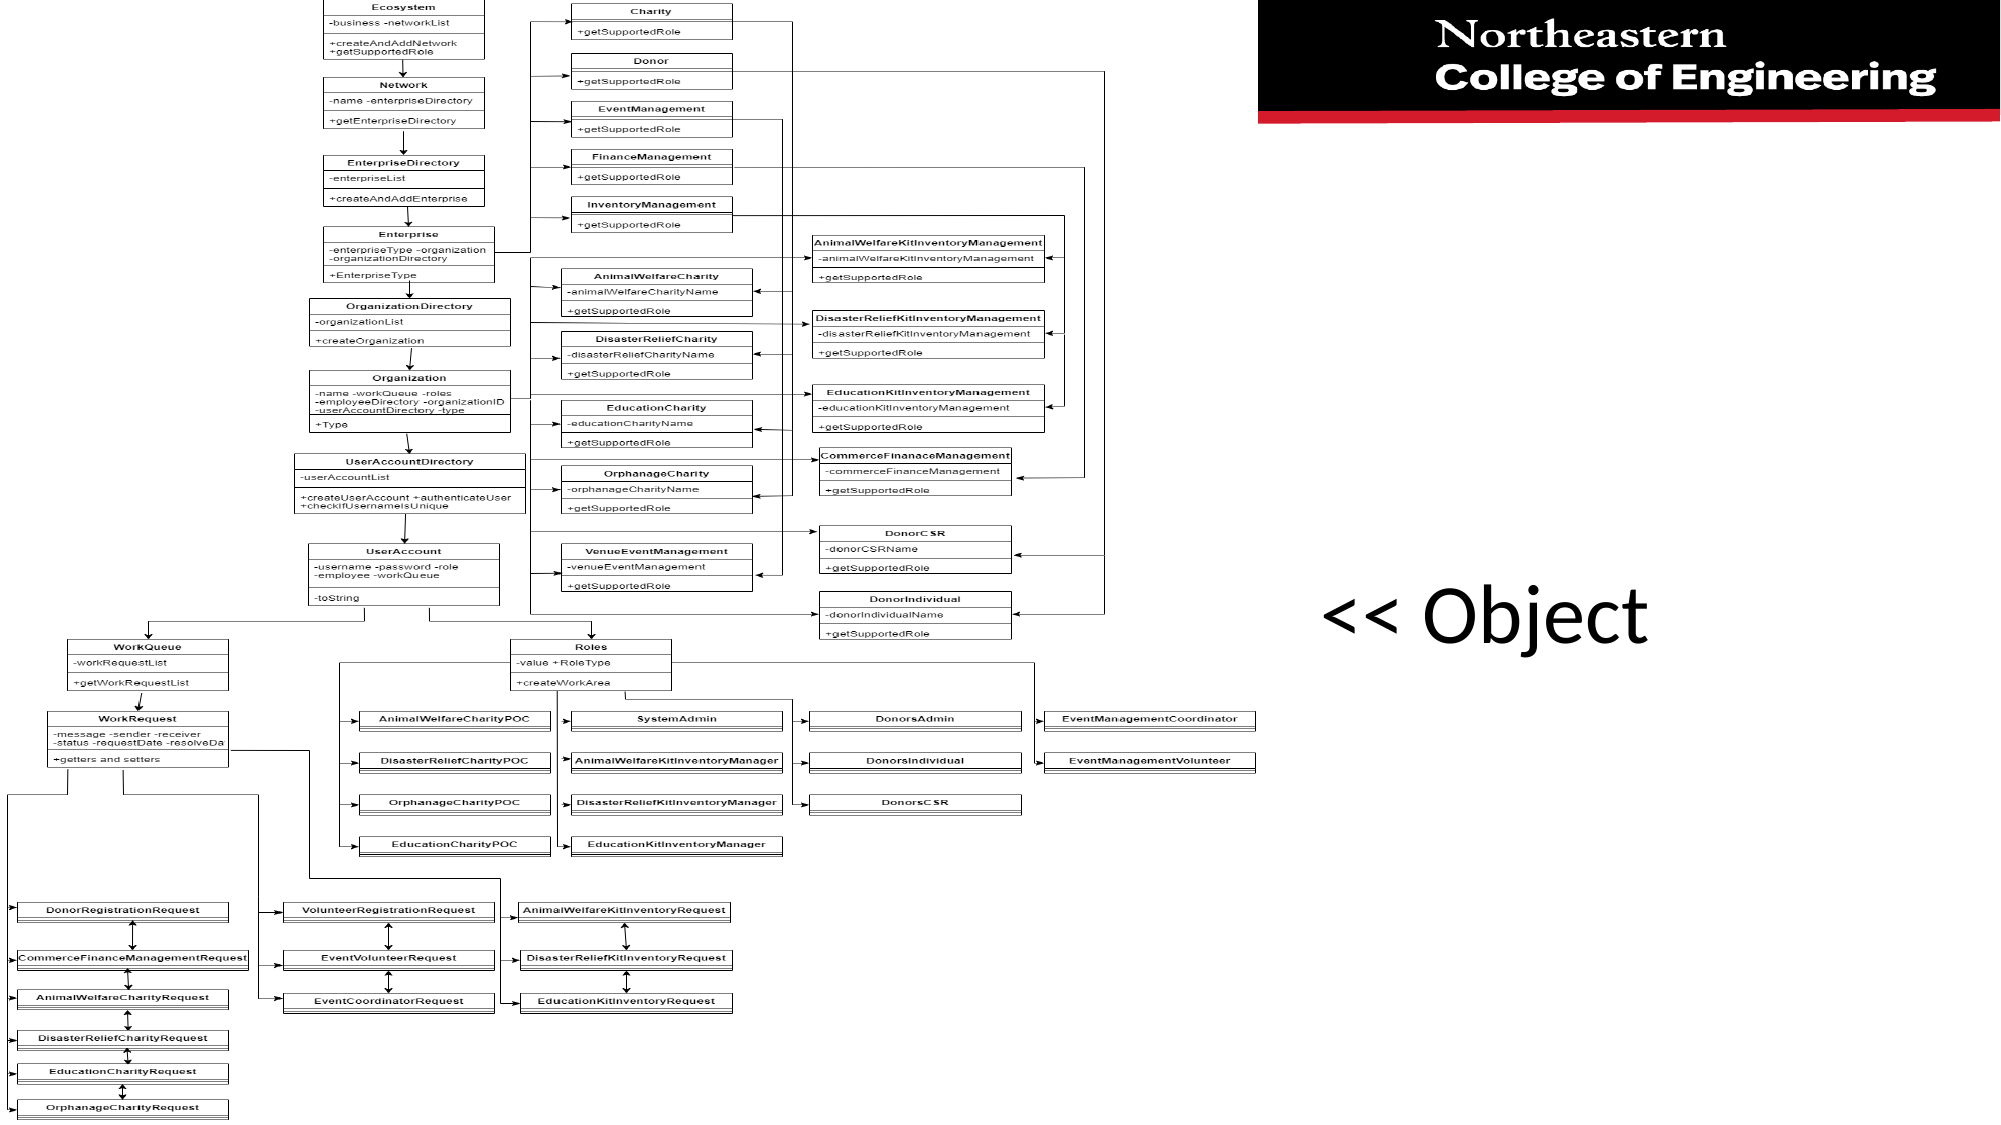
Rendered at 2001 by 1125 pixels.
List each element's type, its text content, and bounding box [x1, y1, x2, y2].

picture [1413, 11, 1978, 121]
title << Object Diagram [1258, 562, 1966, 762]
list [0, 0, 1258, 1120]
